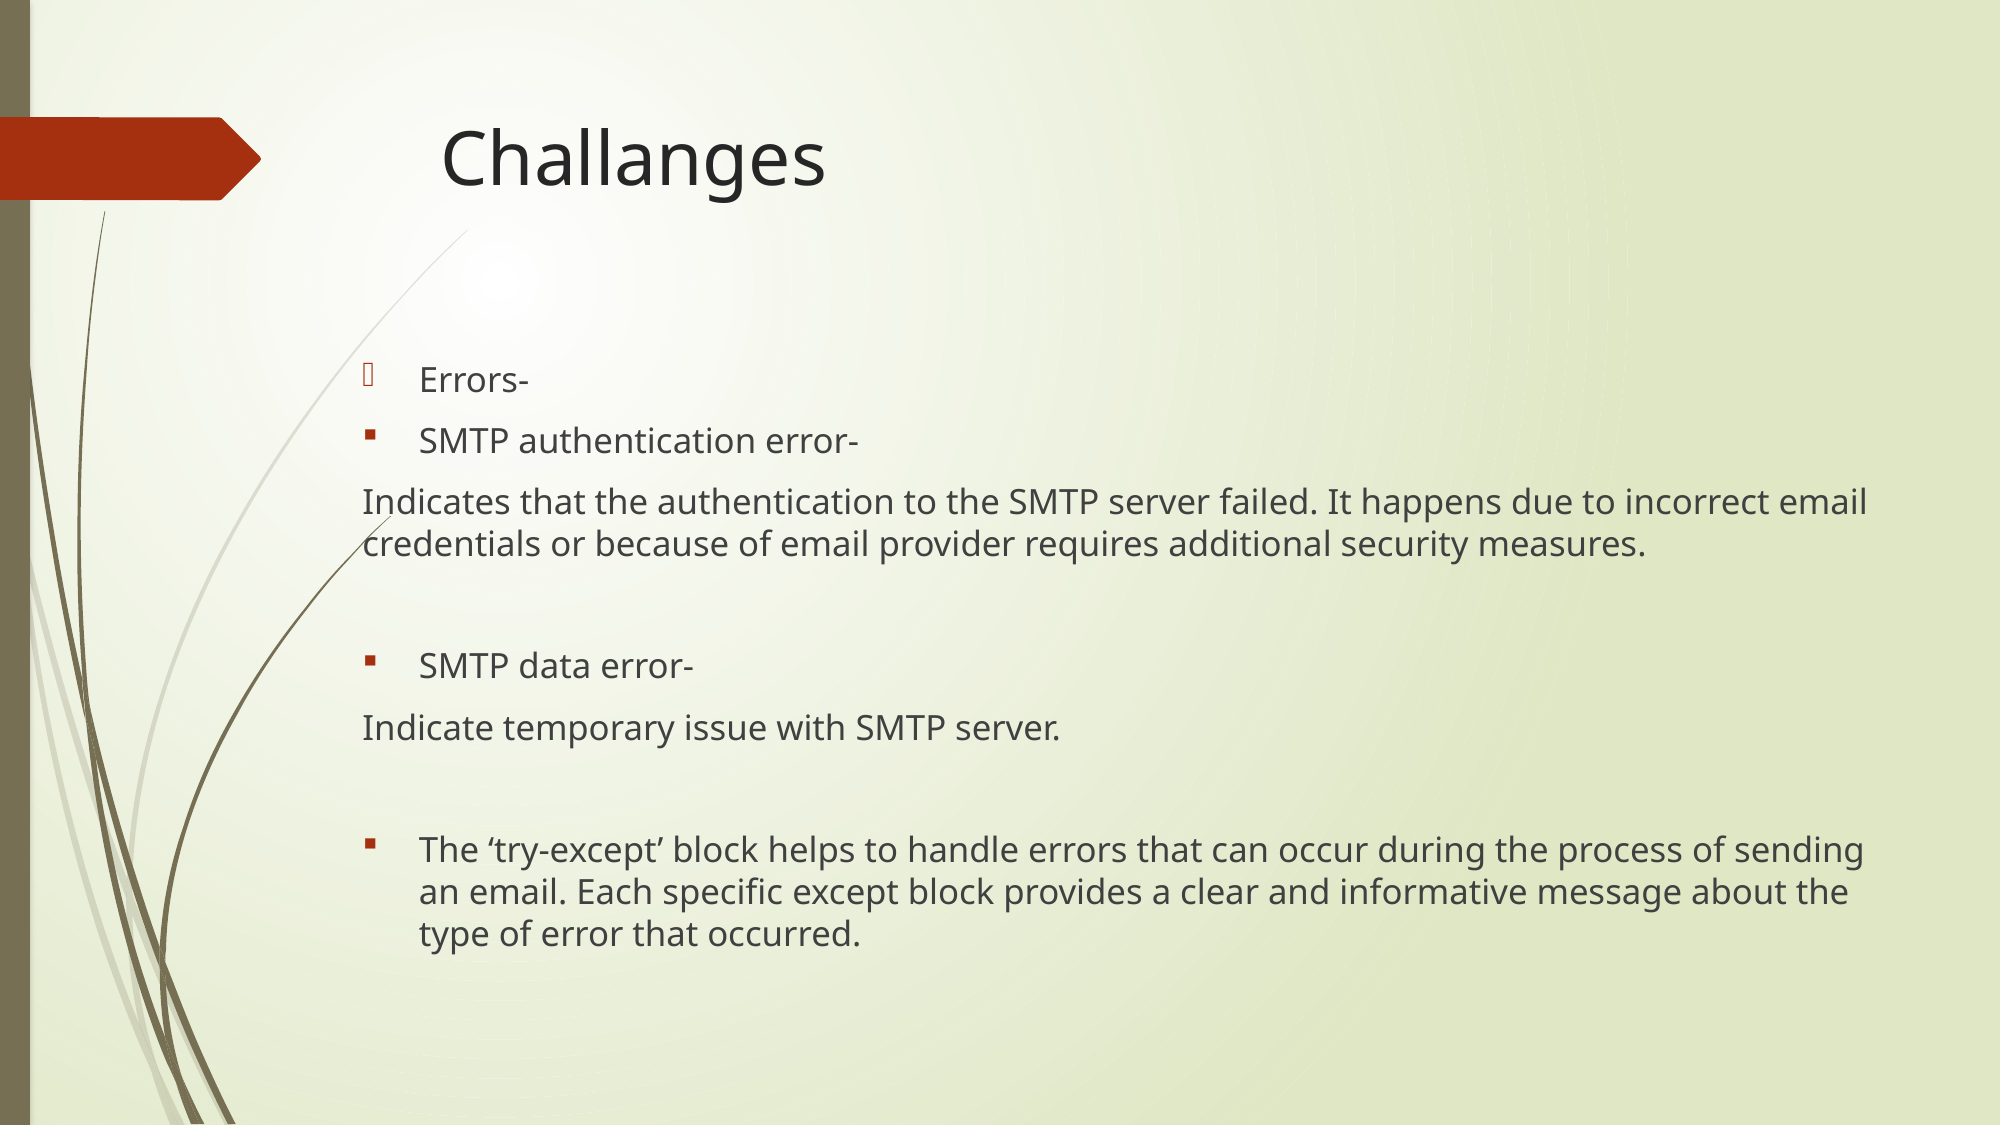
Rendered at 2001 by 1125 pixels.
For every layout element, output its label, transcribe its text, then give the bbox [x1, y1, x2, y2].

list Errors- SMTP authentication error- Indicates that the authentication to the SMTP server failed. It happens due to incorrect email credentials or because of email provider requires additional security measures. SMTP data error- Indicate temporary issue with SMTP server. The ‘try-except’ block helps to handle errors that can occur during the process of sending an email. Each specific except block provides a clear and informative message about the type of error that occurred. [347, 350, 1888, 970]
title Challanges [425, 102, 1888, 313]
